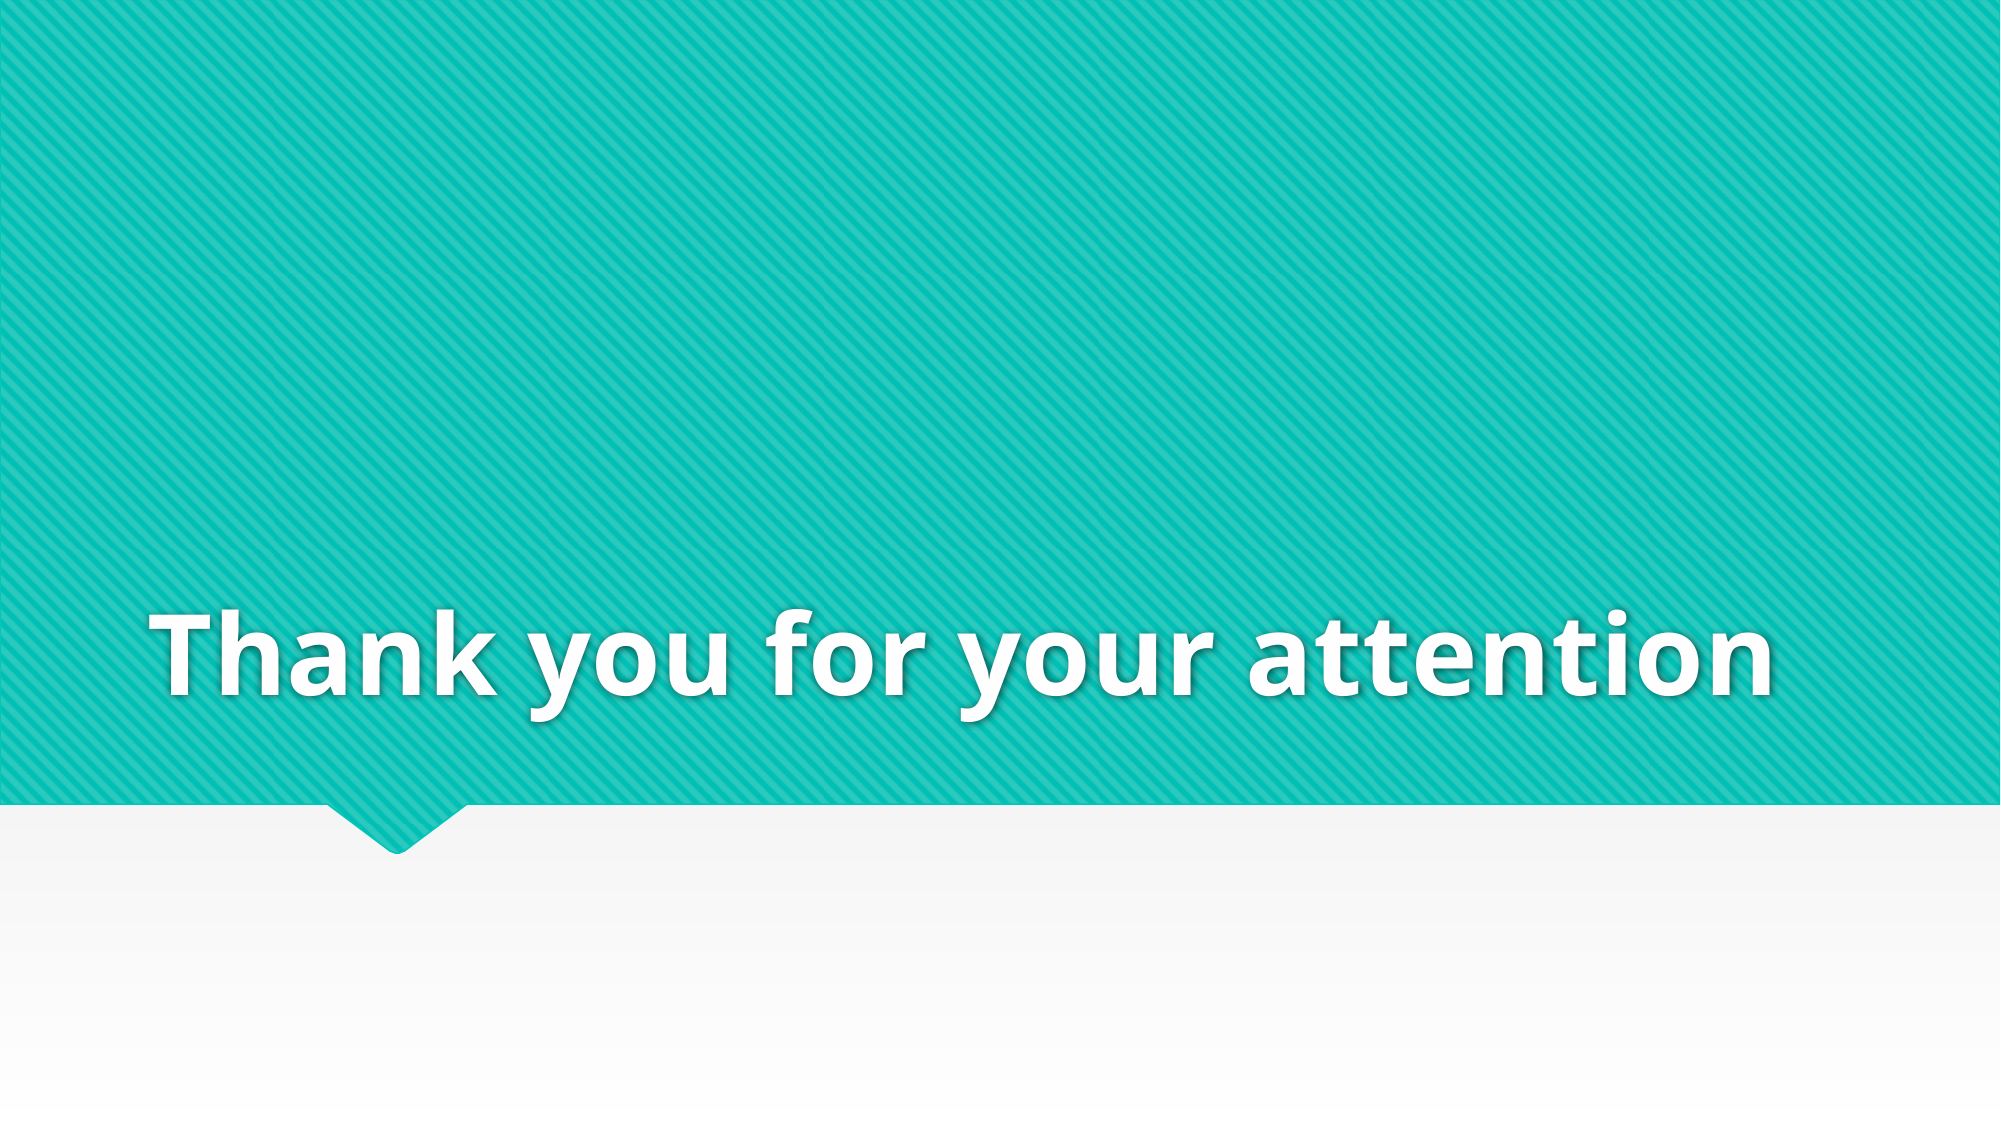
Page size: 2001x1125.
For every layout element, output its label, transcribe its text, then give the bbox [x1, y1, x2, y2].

title Thank you for your attention [132, 237, 1868, 726]
